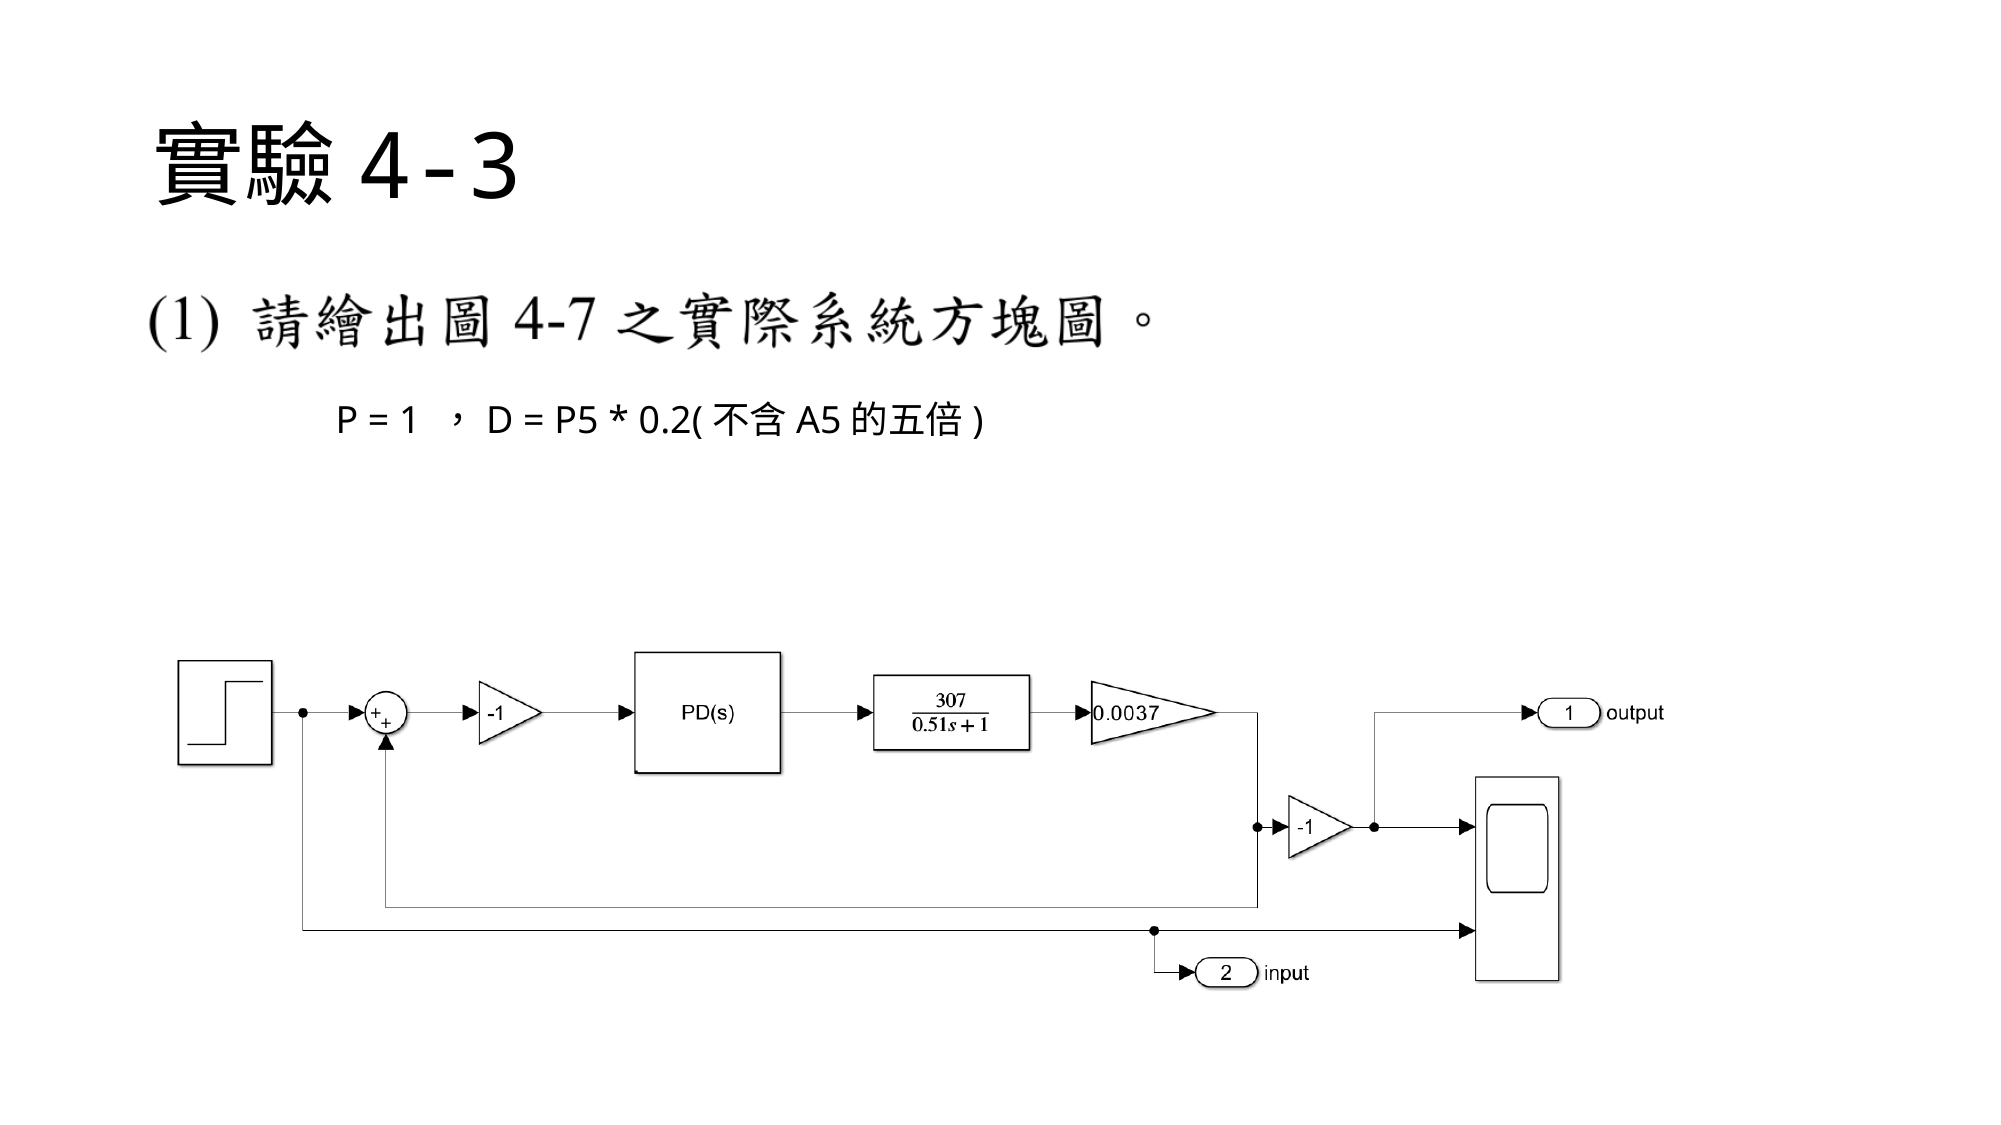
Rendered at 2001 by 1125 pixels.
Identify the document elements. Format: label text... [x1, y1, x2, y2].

picture [136, 276, 1172, 370]
text_box P = 1 ，D = P5 * 0.2(不含A5的五倍) [320, 388, 999, 449]
picture [136, 585, 1733, 1050]
title 實驗4-3 [137, 59, 1863, 278]
